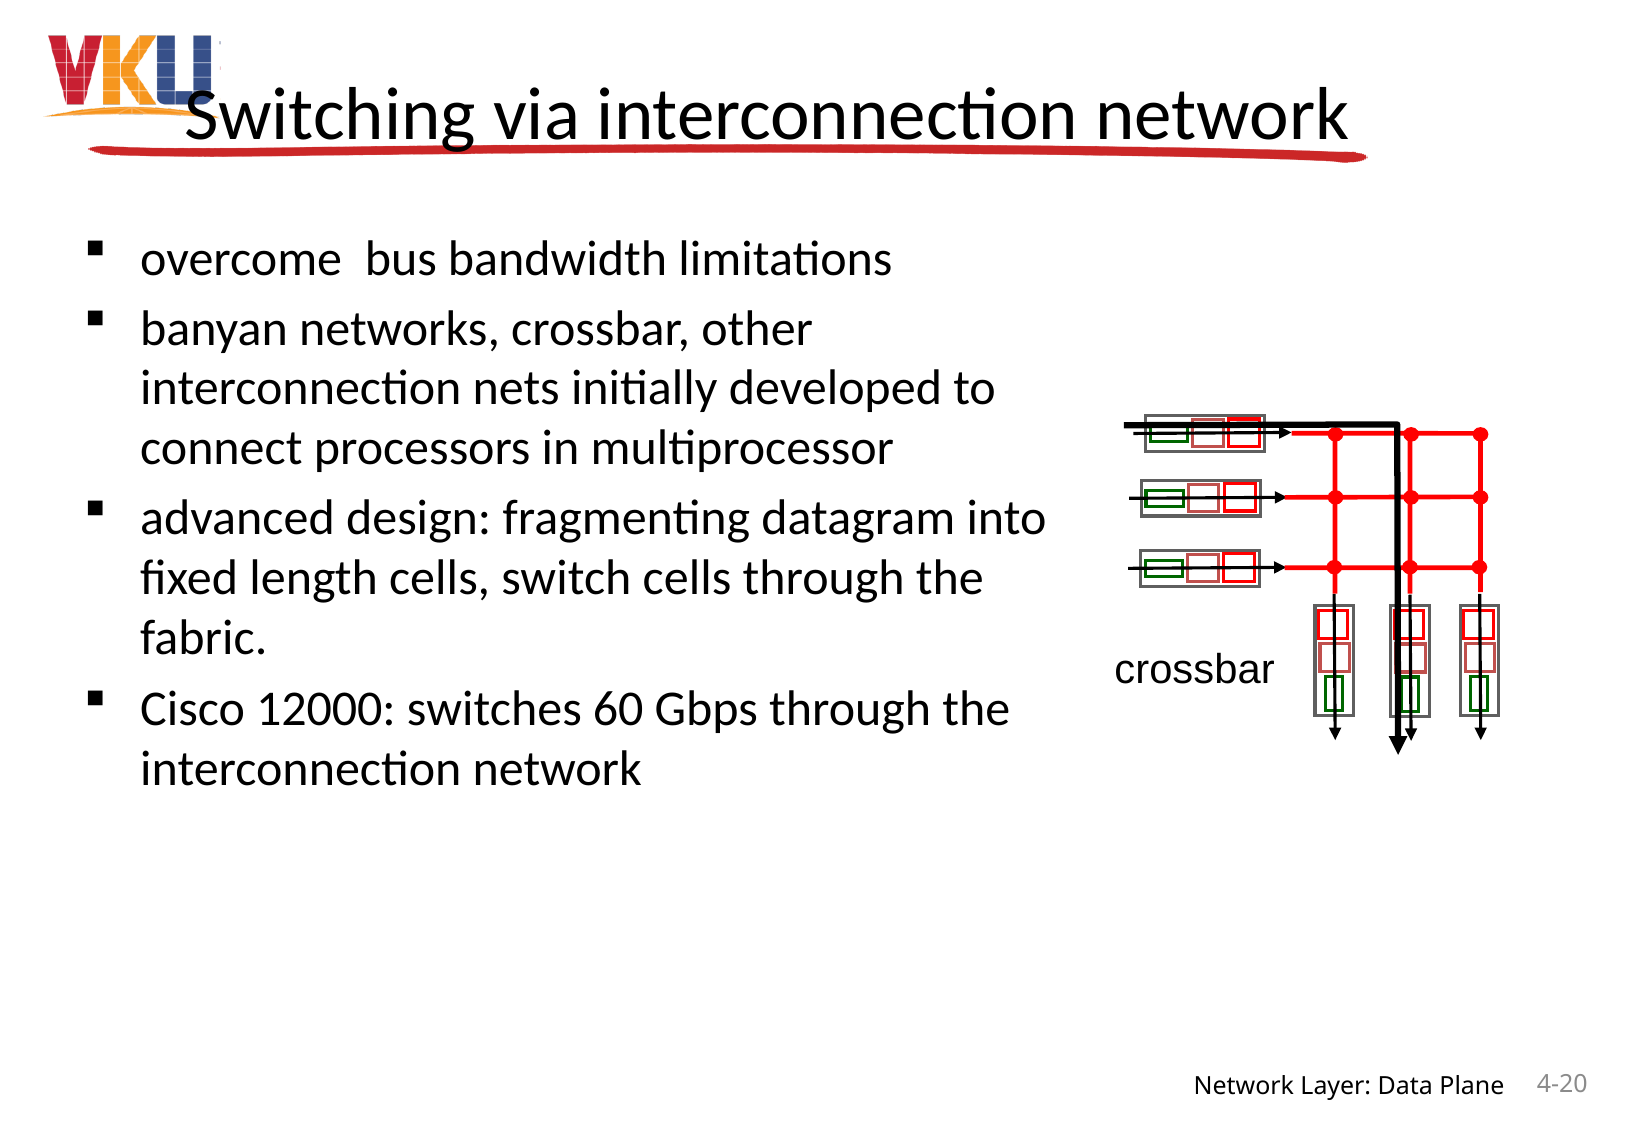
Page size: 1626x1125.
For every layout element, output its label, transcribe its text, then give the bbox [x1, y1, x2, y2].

footer Network Layer: Data Plane [1132, 1062, 1502, 1102]
list overcome bus bandwidth limitations banyan networks, crossbar, other interconnection nets initially developed to connect processors in multiprocessor advanced design: fragmenting datagram into fixed length cells, switch cells through the fabric. Cisco 12000: switches 60 Gbps through the interconnection network [68, 217, 1124, 942]
slide_number 4-20 [1502, 1062, 1603, 1107]
picture [82, 139, 1383, 168]
picture [32, 21, 228, 129]
title Switching via interconnection network [76, 39, 1458, 180]
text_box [1098, 415, 1500, 756]
